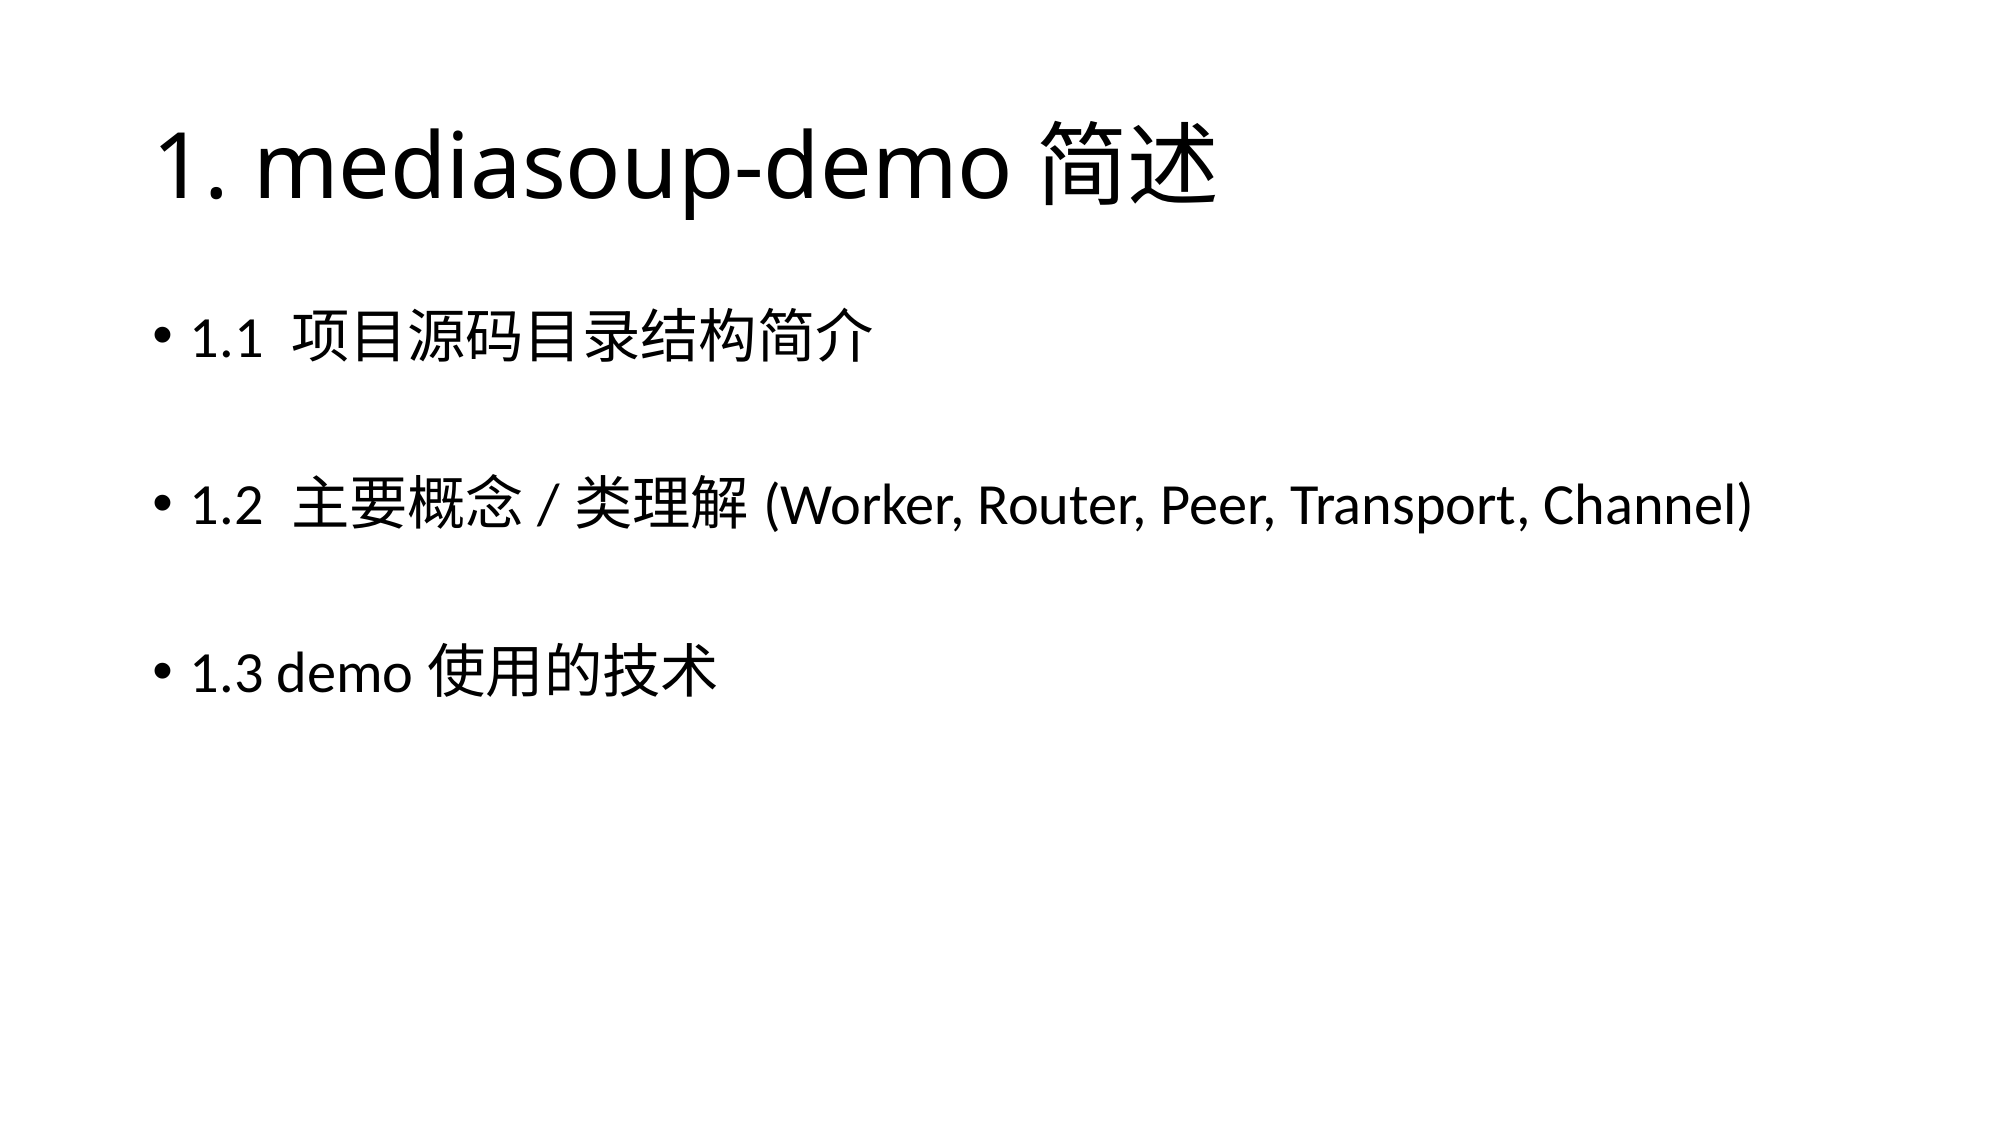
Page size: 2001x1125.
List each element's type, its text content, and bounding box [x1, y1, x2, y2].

title 1. mediasoup-demo简述 [137, 59, 1863, 278]
list 1.1 项目源码目录结构简介 1.2 主要概念/类理解(Worker, Router, Peer, Transport, Channel) 1.3 demo使用的技术 [137, 299, 1863, 1014]
